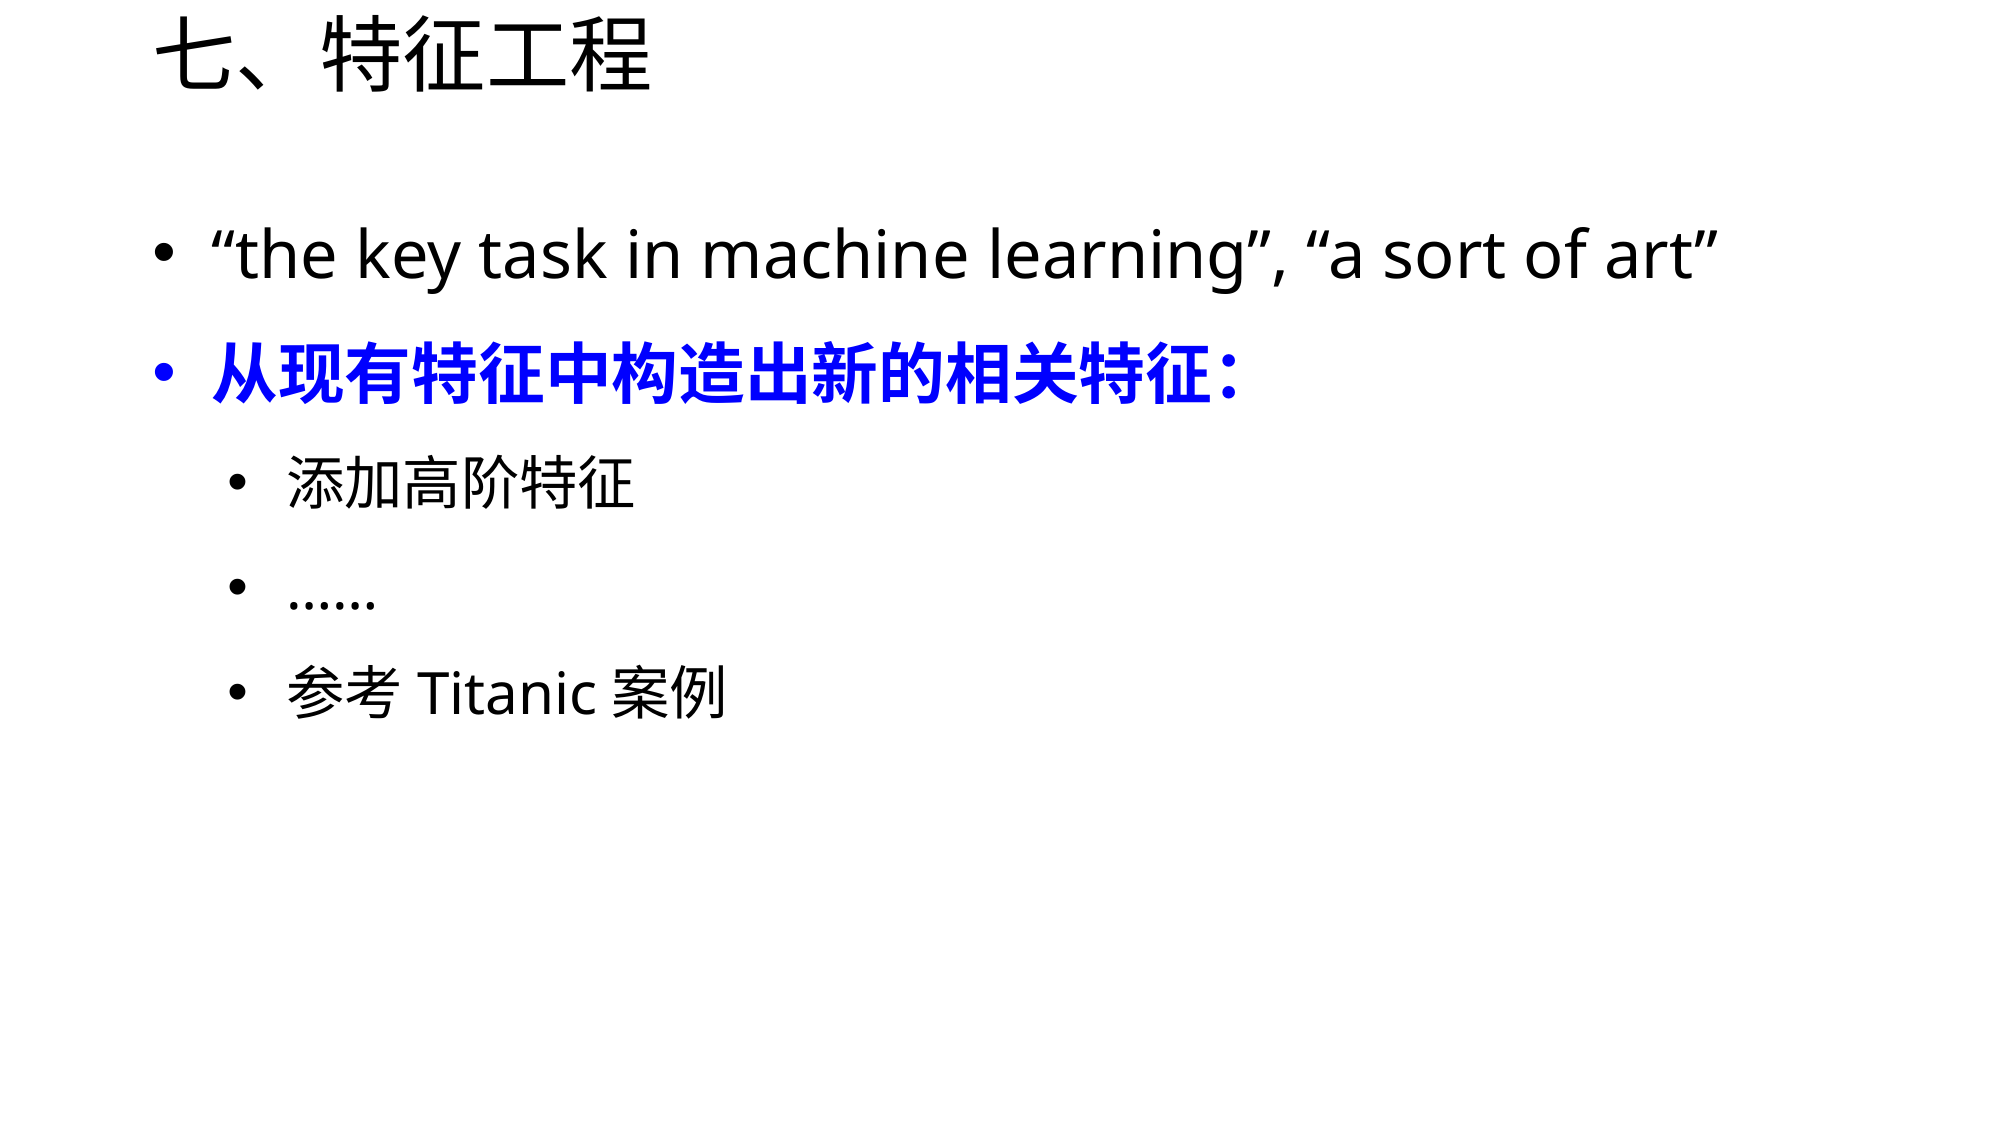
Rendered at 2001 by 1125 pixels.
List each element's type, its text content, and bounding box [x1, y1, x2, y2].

list “the key task in machine learning”, “a sort of art” 从现有特征中构造出新的相关特征： 添加高阶特征 …… 参考Titanic案例 [137, 163, 1863, 1014]
title 七、特征工程 [137, 5, 1863, 112]
